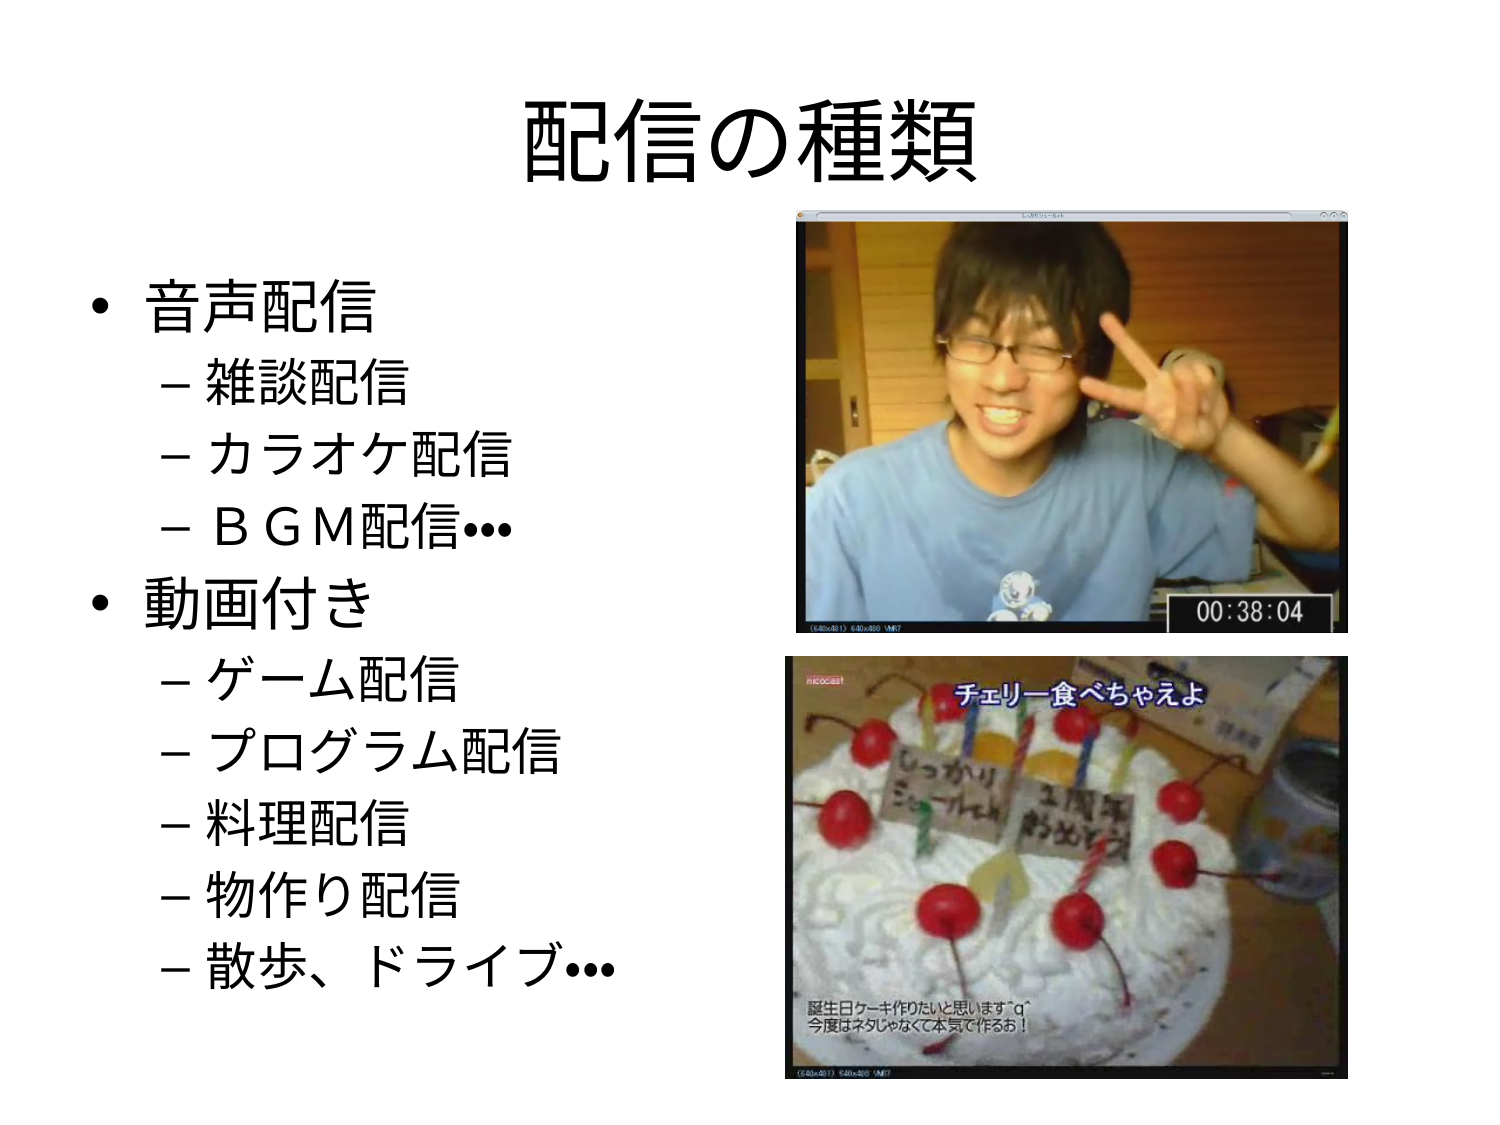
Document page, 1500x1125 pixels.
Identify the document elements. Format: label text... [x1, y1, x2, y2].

picture [784, 655, 1348, 1079]
picture [796, 210, 1348, 634]
list 音声配信 雑談配信 カラオケ配信 ＢＧＭ配信・・・ 動画付き ゲーム配信 プログラム配信 料理配信 物作り配信 散歩、ドライブ・・・ [75, 262, 1425, 1005]
title 配信の種類 [75, 45, 1425, 233]
